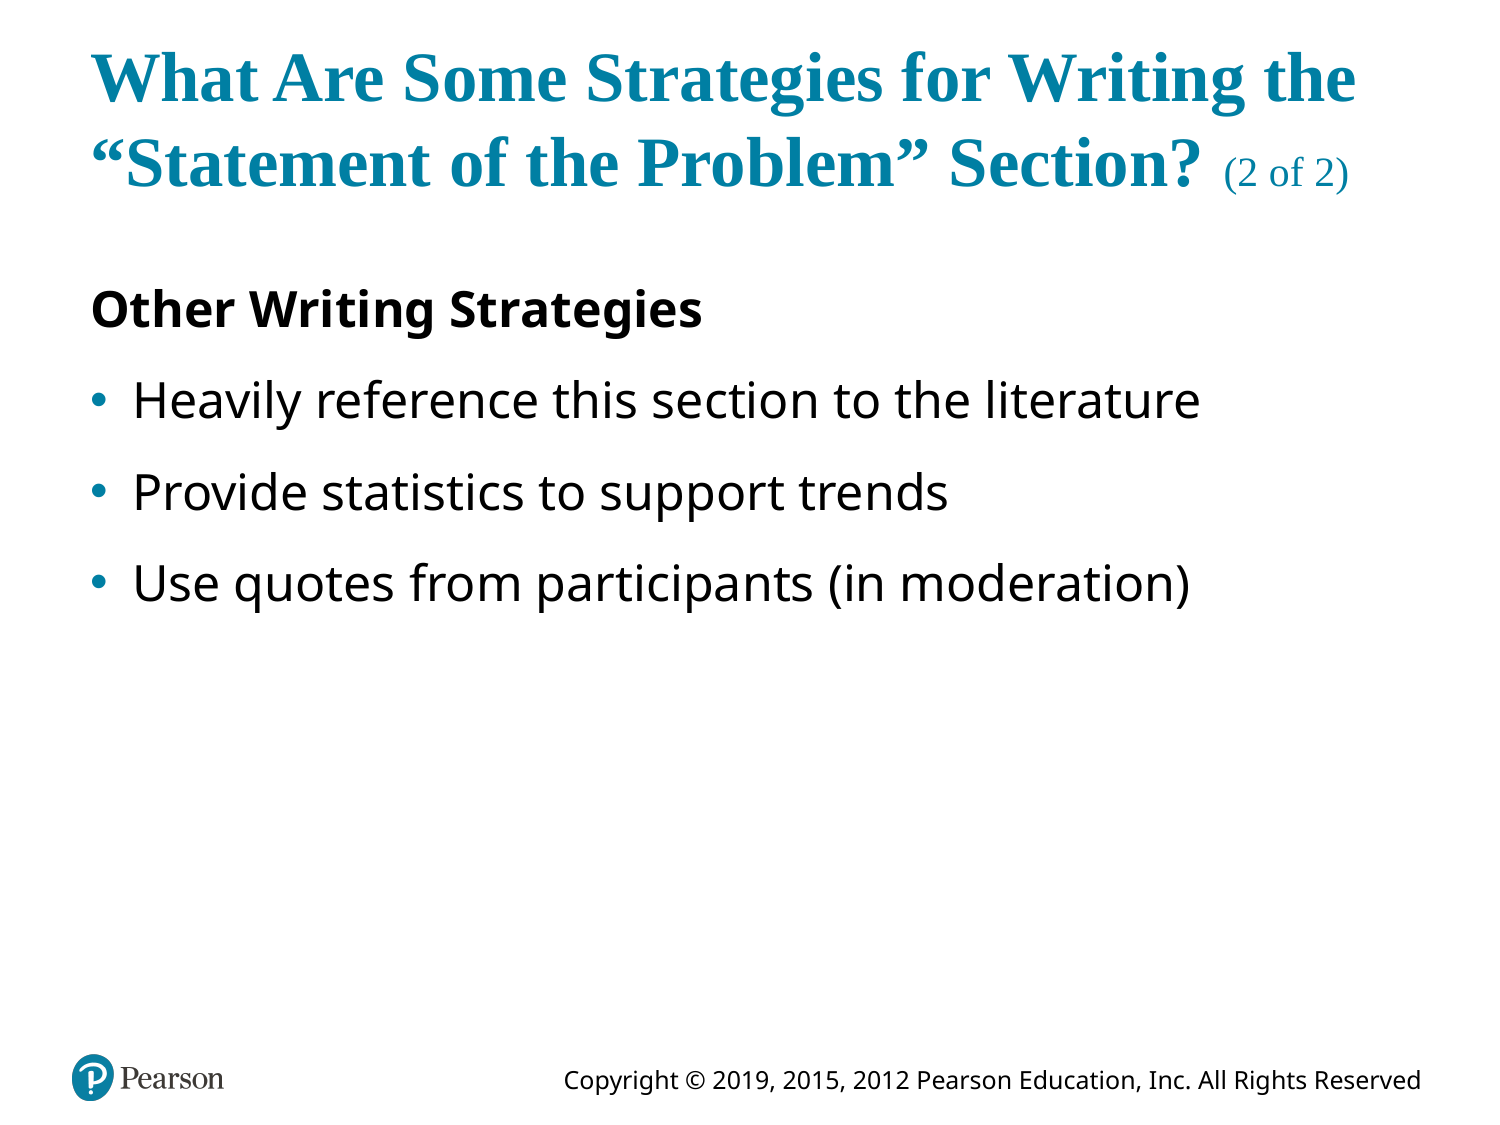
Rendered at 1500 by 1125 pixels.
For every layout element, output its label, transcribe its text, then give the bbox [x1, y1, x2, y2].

picture [98, 1054, 224, 1101]
picture [72, 1054, 88, 1070]
picture [72, 1087, 83, 1101]
picture [80, 1063, 106, 1088]
title What Are Some Strategies for Writing the “Statement of the Problem” Section? (2 of 2) [75, 35, 1425, 216]
list Other Writing Strategies Heavily reference this section to the literature Provide statistics to support trends Use quotes from participants (in moderation) [75, 262, 1425, 630]
